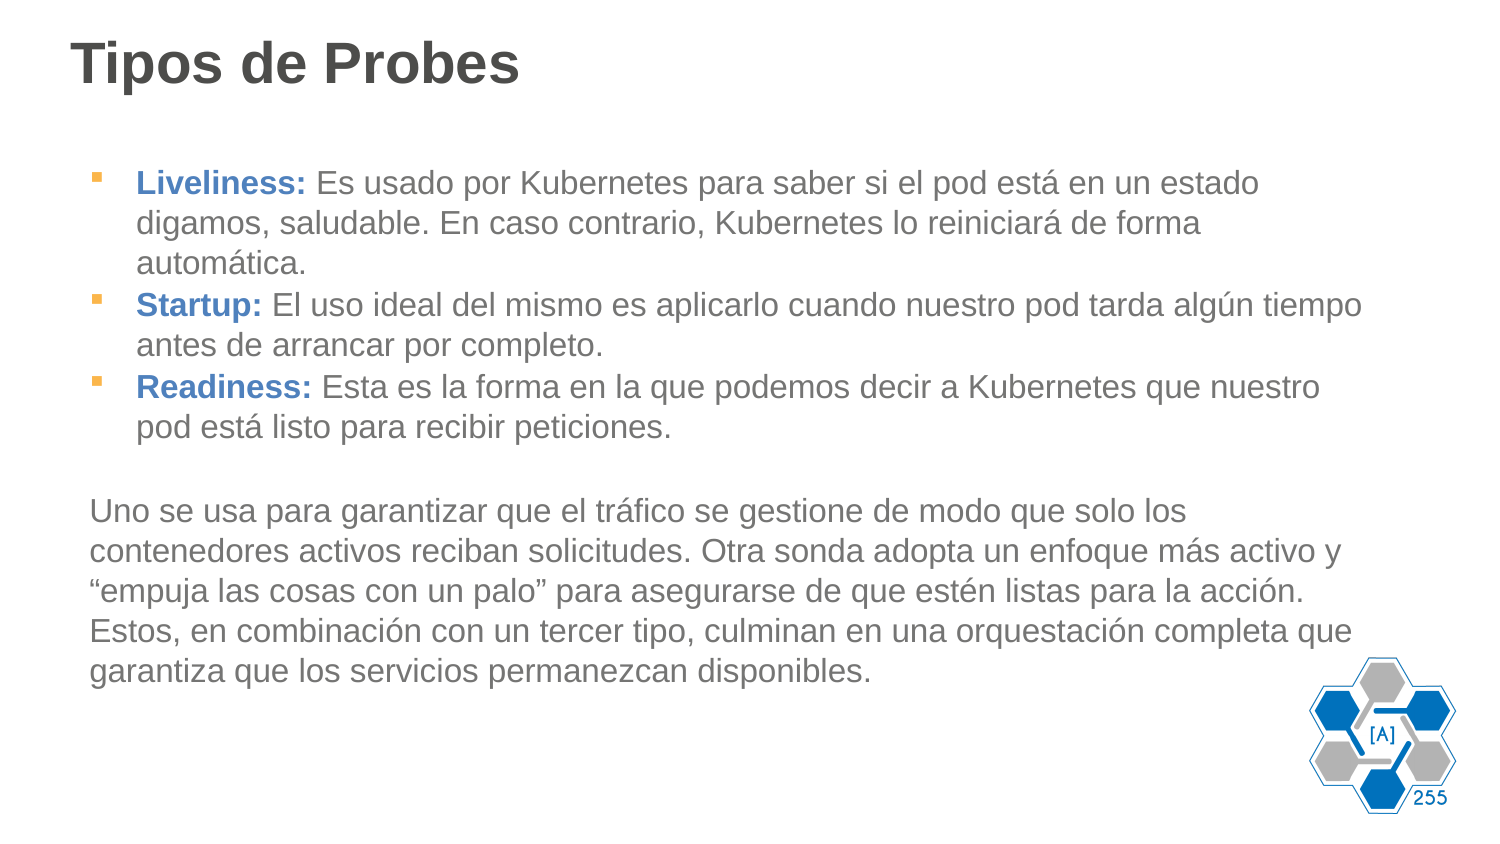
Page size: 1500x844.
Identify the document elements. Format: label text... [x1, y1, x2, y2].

text_box Liveliness: Es usado por Kubernetes para saber si el pod está en un estado digamos, saludable. En caso contrario, Kubernetes lo reiniciará de forma automática. Startup: El uso ideal del mismo es aplicarlo cuando nuestro pod tarda algún tiempo antes de arrancar por completo. Readiness: Esta es la forma en la que podemos decir a Kubernetes que nuestro pod está listo para recibir peticiones. Uno se usa para garantizar que el tráfico se gestione de modo que solo los contenedores activos reciban solicitudes. Otra sonda adopta un enfoque más activo y “empuja las cosas con un palo” para asegurarse de que estén listas para la acción. Estos, en combinación con un tercer tipo, culminan en una orquestación completa que garantiza que los servicios permanezcan disponibles. [87, 159, 1378, 690]
picture [1287, 637, 1479, 834]
title Tipos de Probes [68, 22, 1369, 166]
